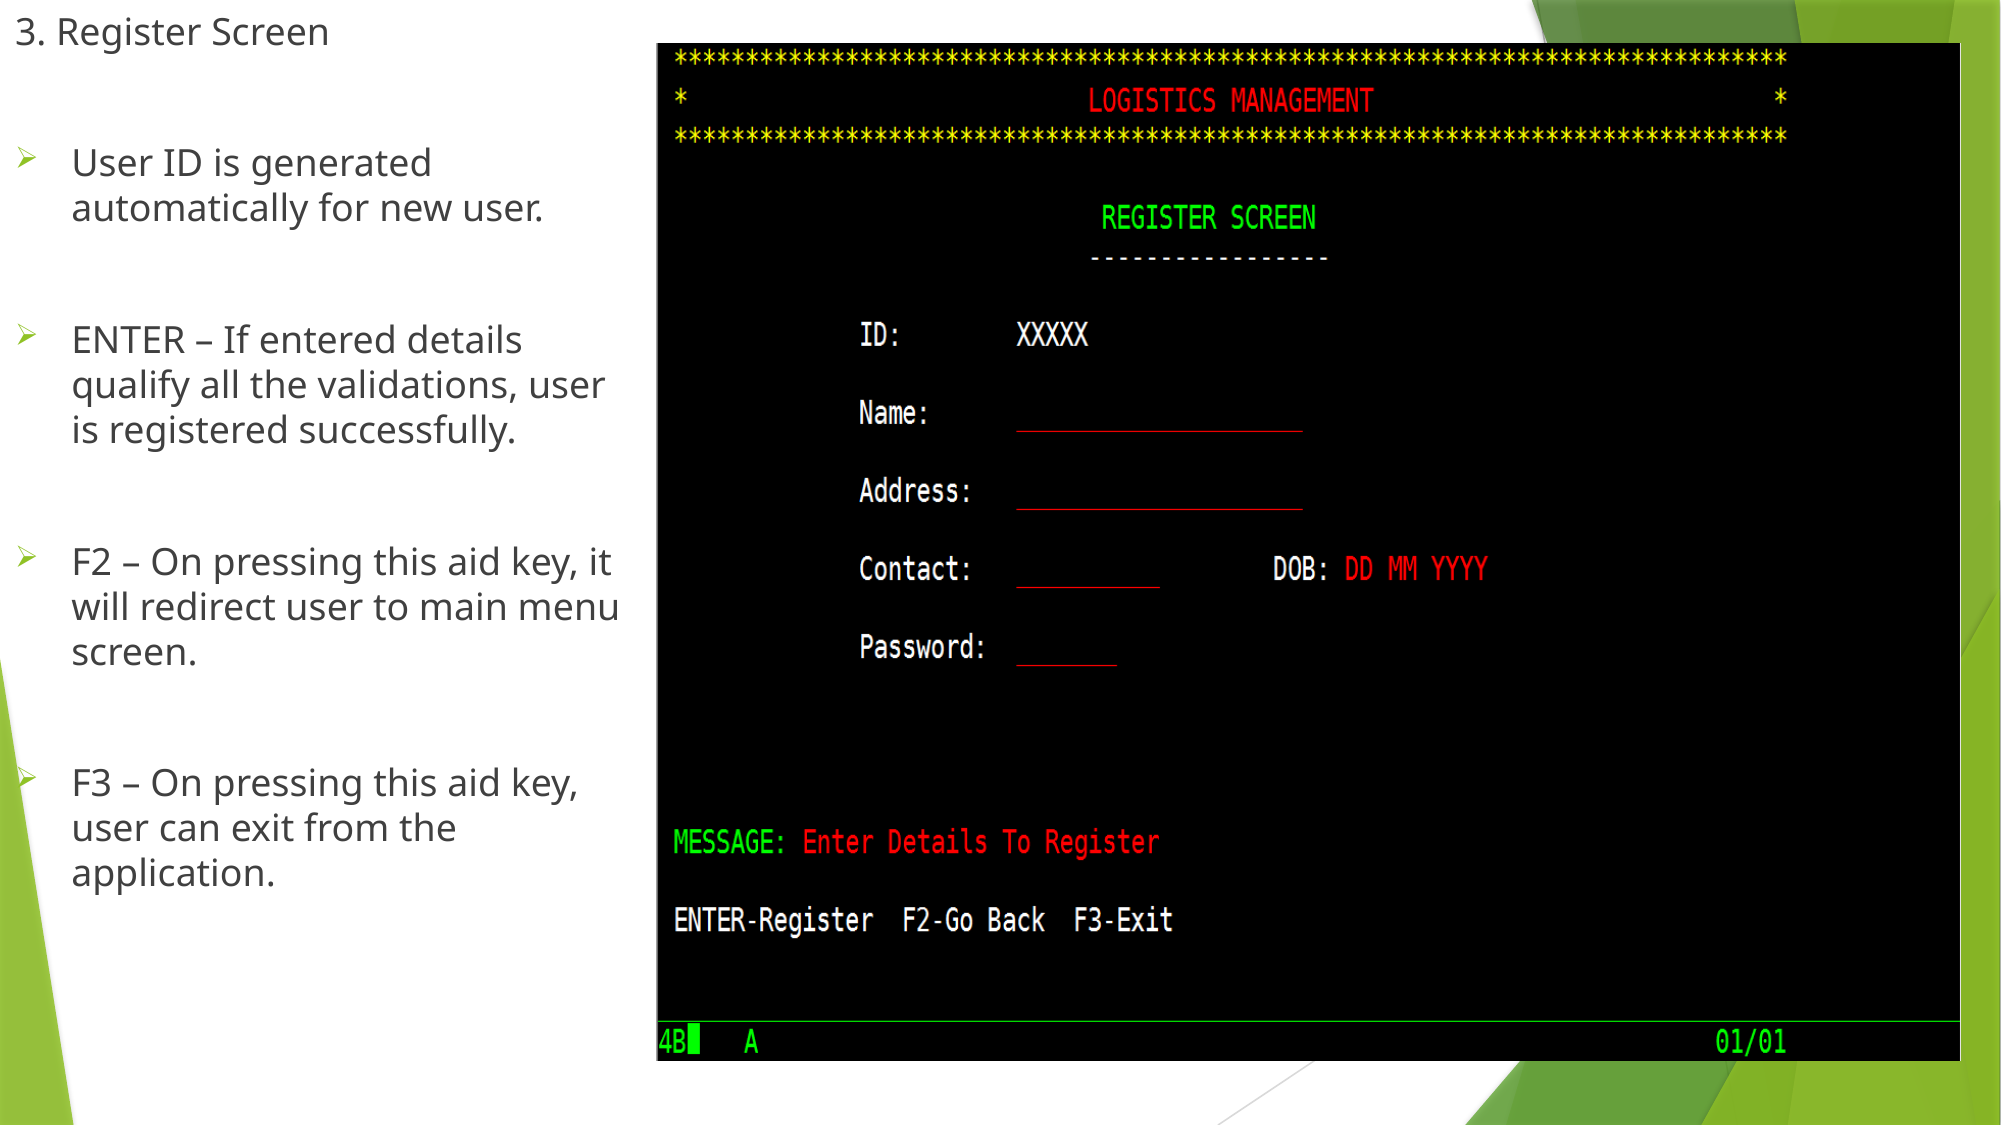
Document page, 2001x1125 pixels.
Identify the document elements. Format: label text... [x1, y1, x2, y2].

picture [655, 43, 1962, 1061]
list 3. Register Screen User ID is generated automatically for new user. ENTER – If entered details qualify all the validations, user is registered successfully. F2 – On pressing this aid key, it will redirect user to main menu screen. F3 – On pressing this aid key, user can exit from the application. [0, 0, 657, 1125]
